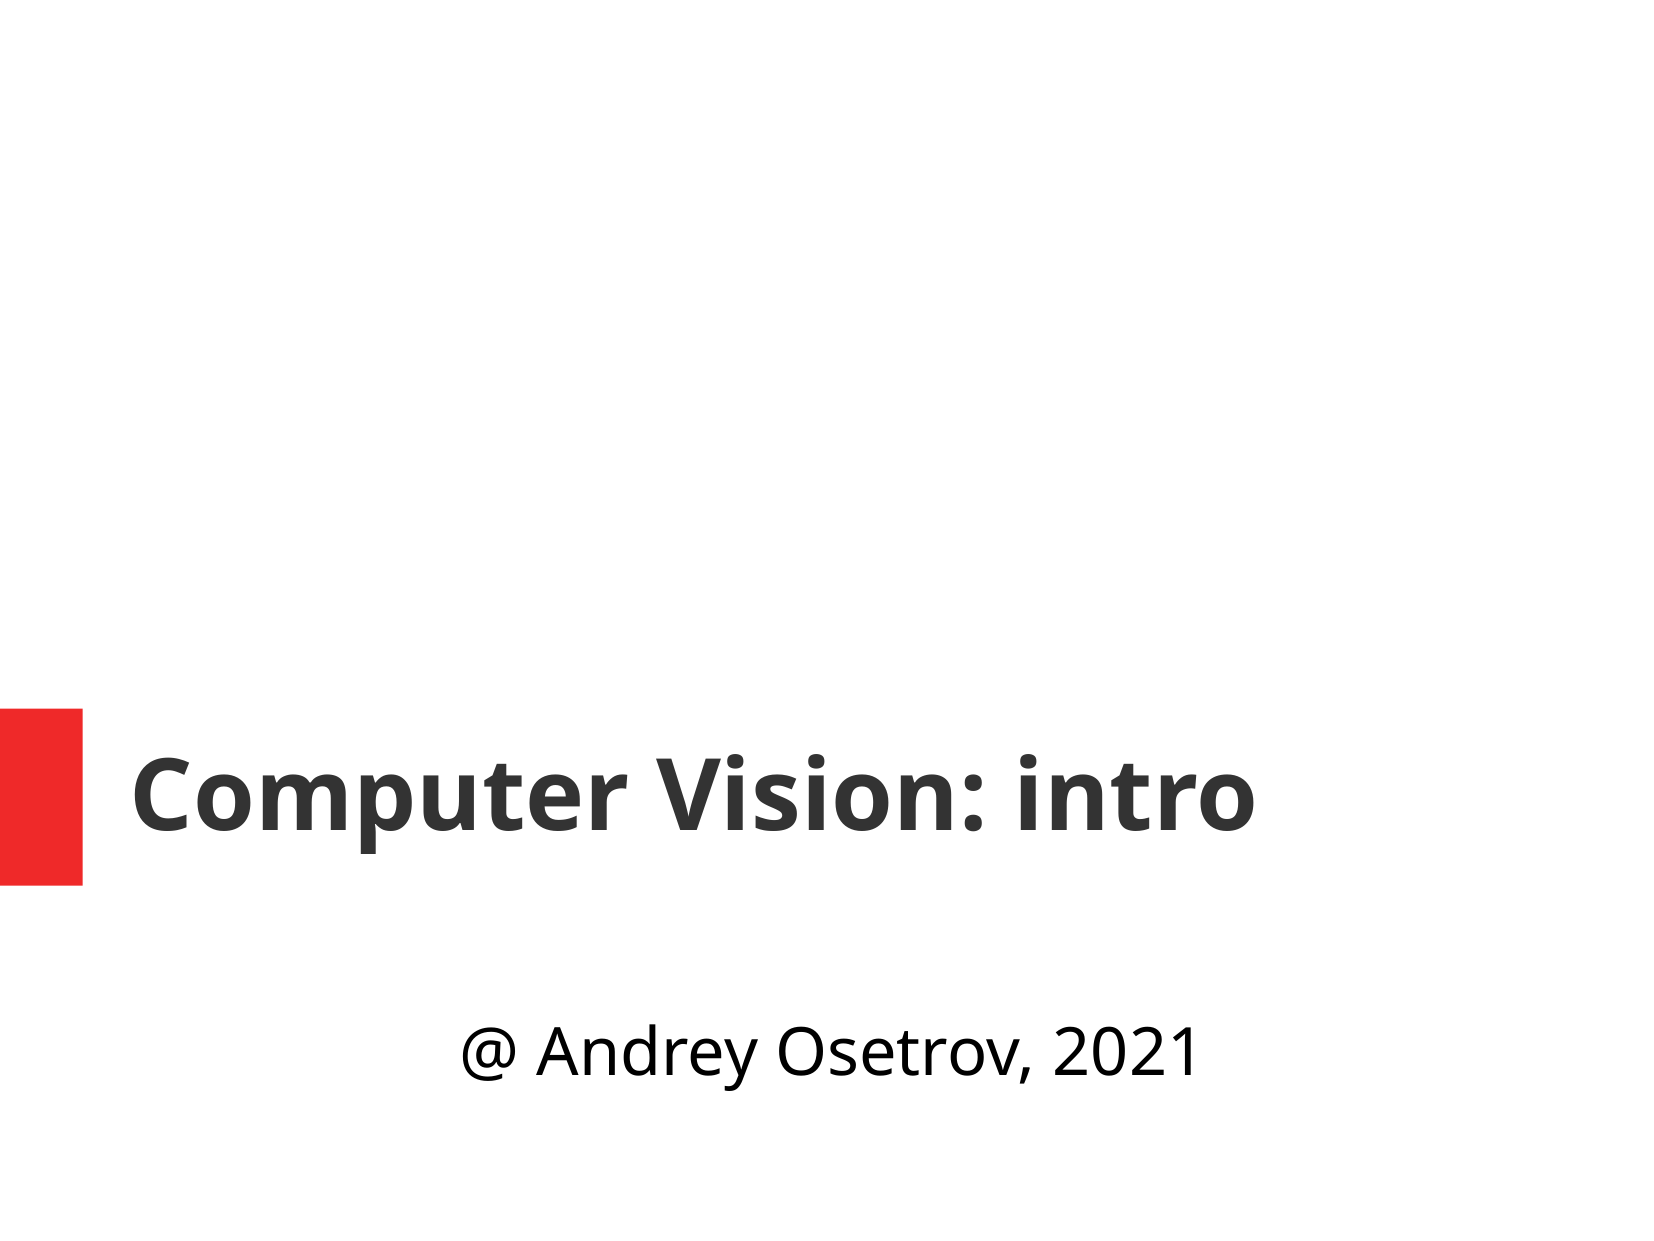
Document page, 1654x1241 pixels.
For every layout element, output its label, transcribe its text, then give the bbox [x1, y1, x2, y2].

text_box @ Andrey Osetrov, 2021 [129, 968, 1536, 1130]
text_box Computer Vision: intro [129, 655, 1536, 928]
